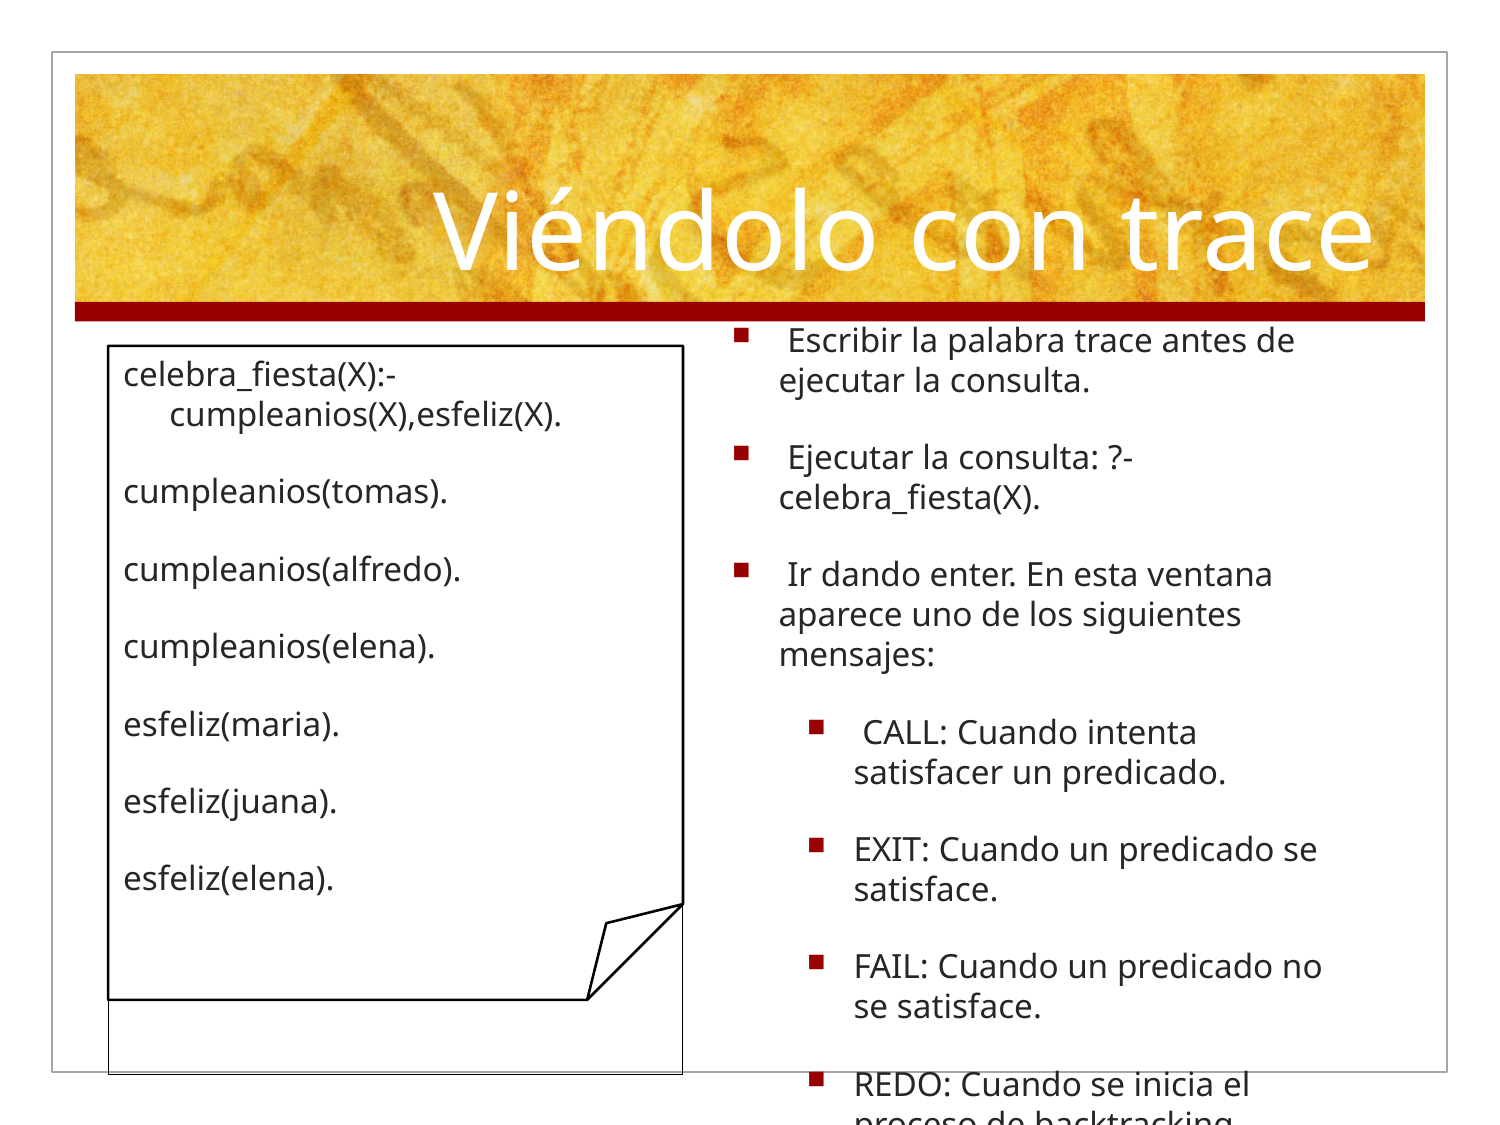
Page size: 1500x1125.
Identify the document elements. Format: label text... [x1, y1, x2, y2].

title Viéndolo con trace [108, 74, 1392, 292]
picture [75, 74, 1425, 301]
list celebra_fiesta(X):-cumpleanios(X),esfeliz(X). cumpleanios(tomas). cumpleanios(alfredo). cumpleanios(elena). esfeliz(maria). esfeliz(juana). esfeliz(elena). [108, 907, 683, 1075]
text_box [106, 344, 685, 1002]
text_box Escribir la palabra trace antes de ejecutar la consulta. Ejecutar la consulta: ?- celebra_fiesta(X). Ir dando enter. En esta ventana aparece uno de los siguientes mensajes: CALL: Cuando intenta satisfacer un predicado. EXIT: Cuando un predicado se satisface. FAIL: Cuando un predicado no se satisface. REDO: Cuando se inicia el proceso de backtracking. [717, 311, 1365, 1125]
